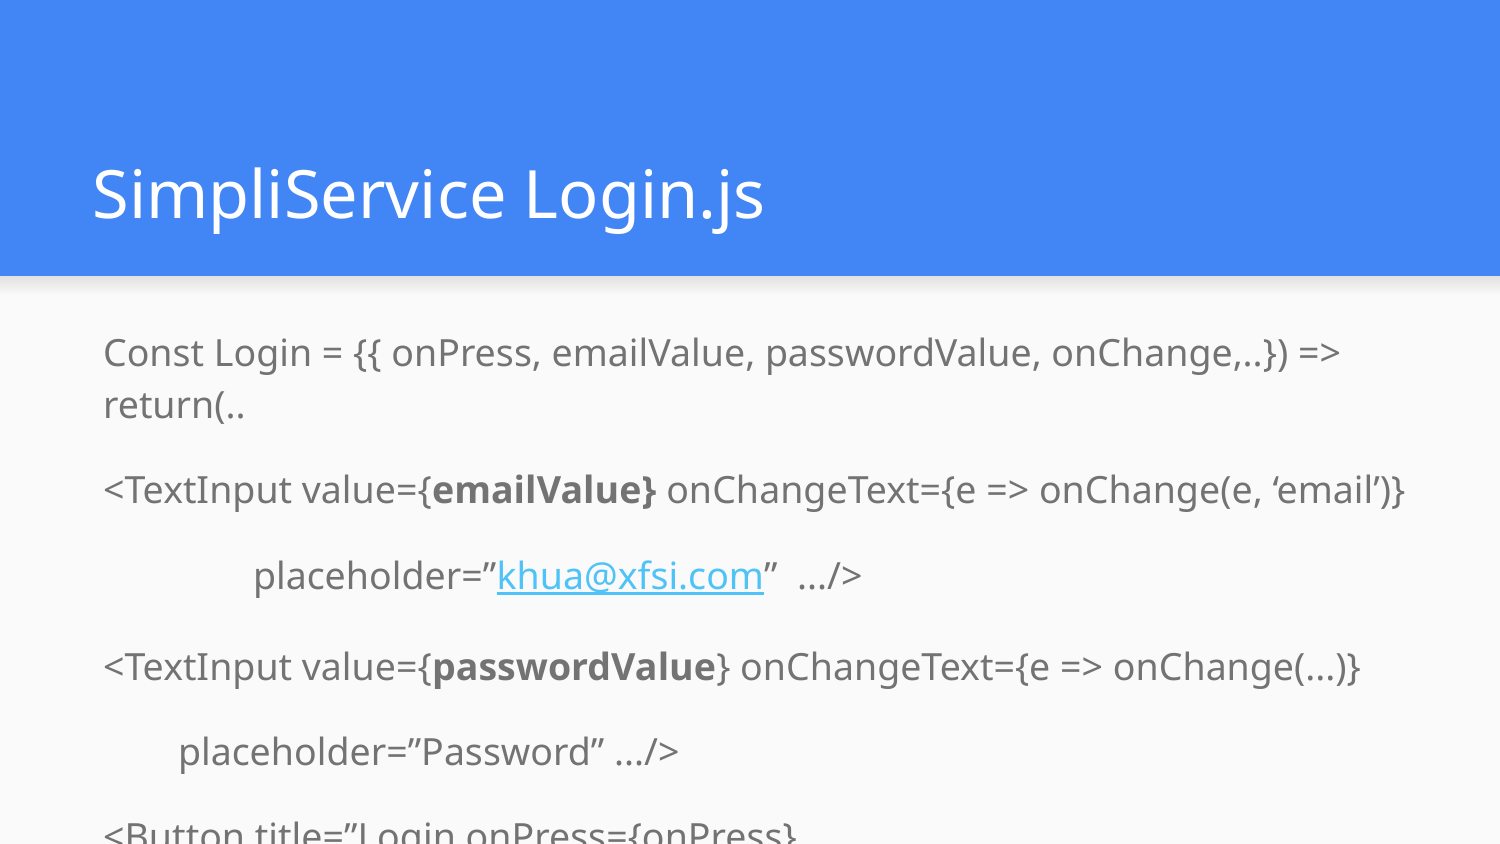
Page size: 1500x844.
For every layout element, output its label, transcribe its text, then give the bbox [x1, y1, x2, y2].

list Const Login = {{ onPress, emailValue, passwordValue, onChange,..}) => return(.. <TextInput value={emailValue} onChangeText={e => onChange(e, ‘email’)} placeholder=”khua@xfsi.com” .../> <TextInput value={passwordValue} onChangeText={e => onChange(...)} placeholder=”Password” .../> <Button title=”Login onPress={onPress} [88, 307, 1437, 821]
title SimpliService Login.js [77, 121, 1427, 248]
